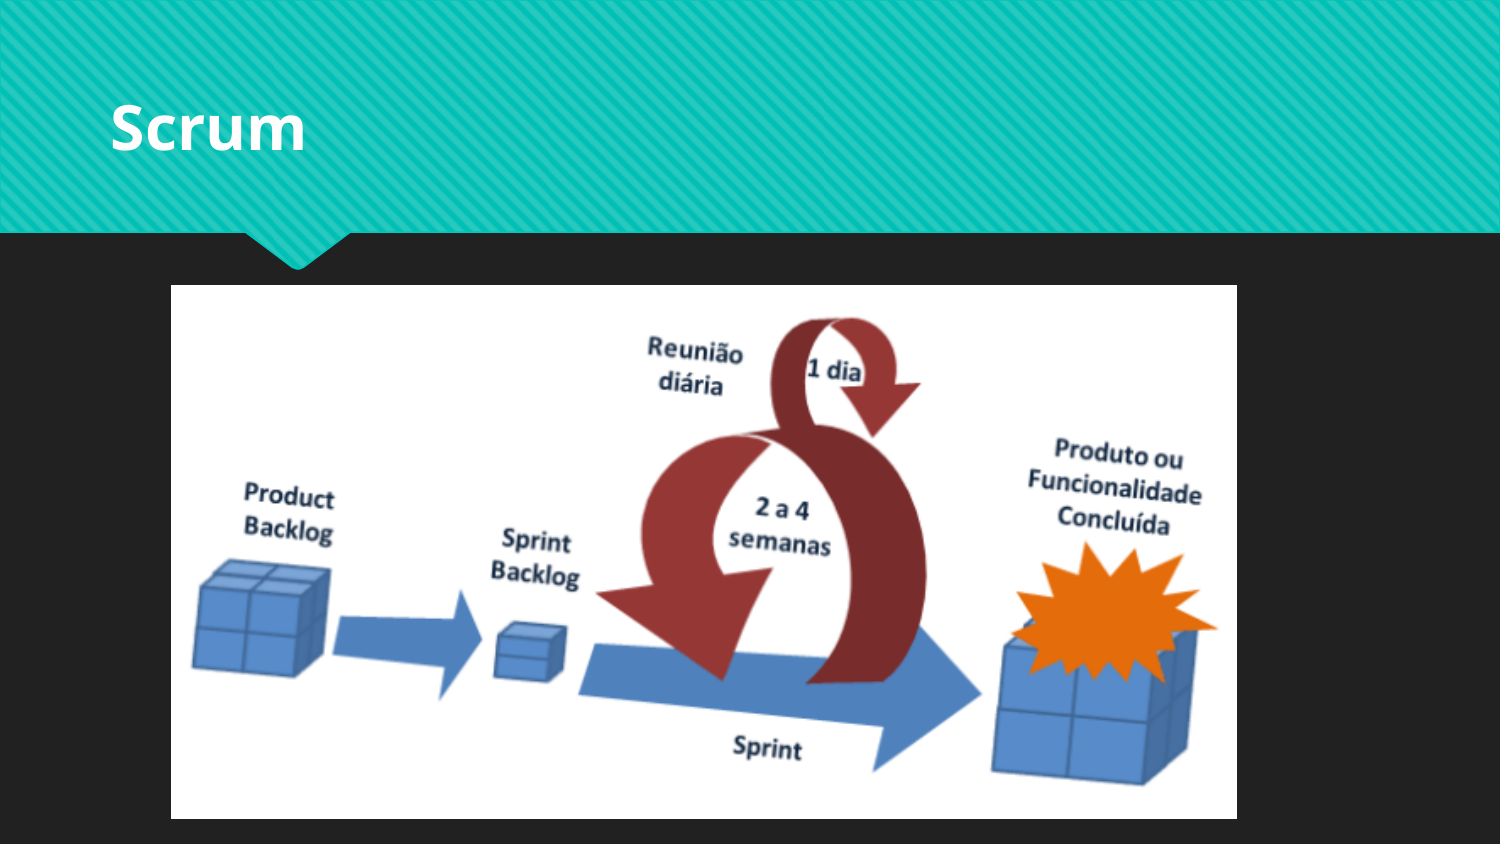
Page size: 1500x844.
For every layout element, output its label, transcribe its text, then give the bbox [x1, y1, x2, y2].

picture [171, 285, 1238, 819]
title Scrum [99, 55, 1401, 175]
picture [1, 1, 1499, 268]
